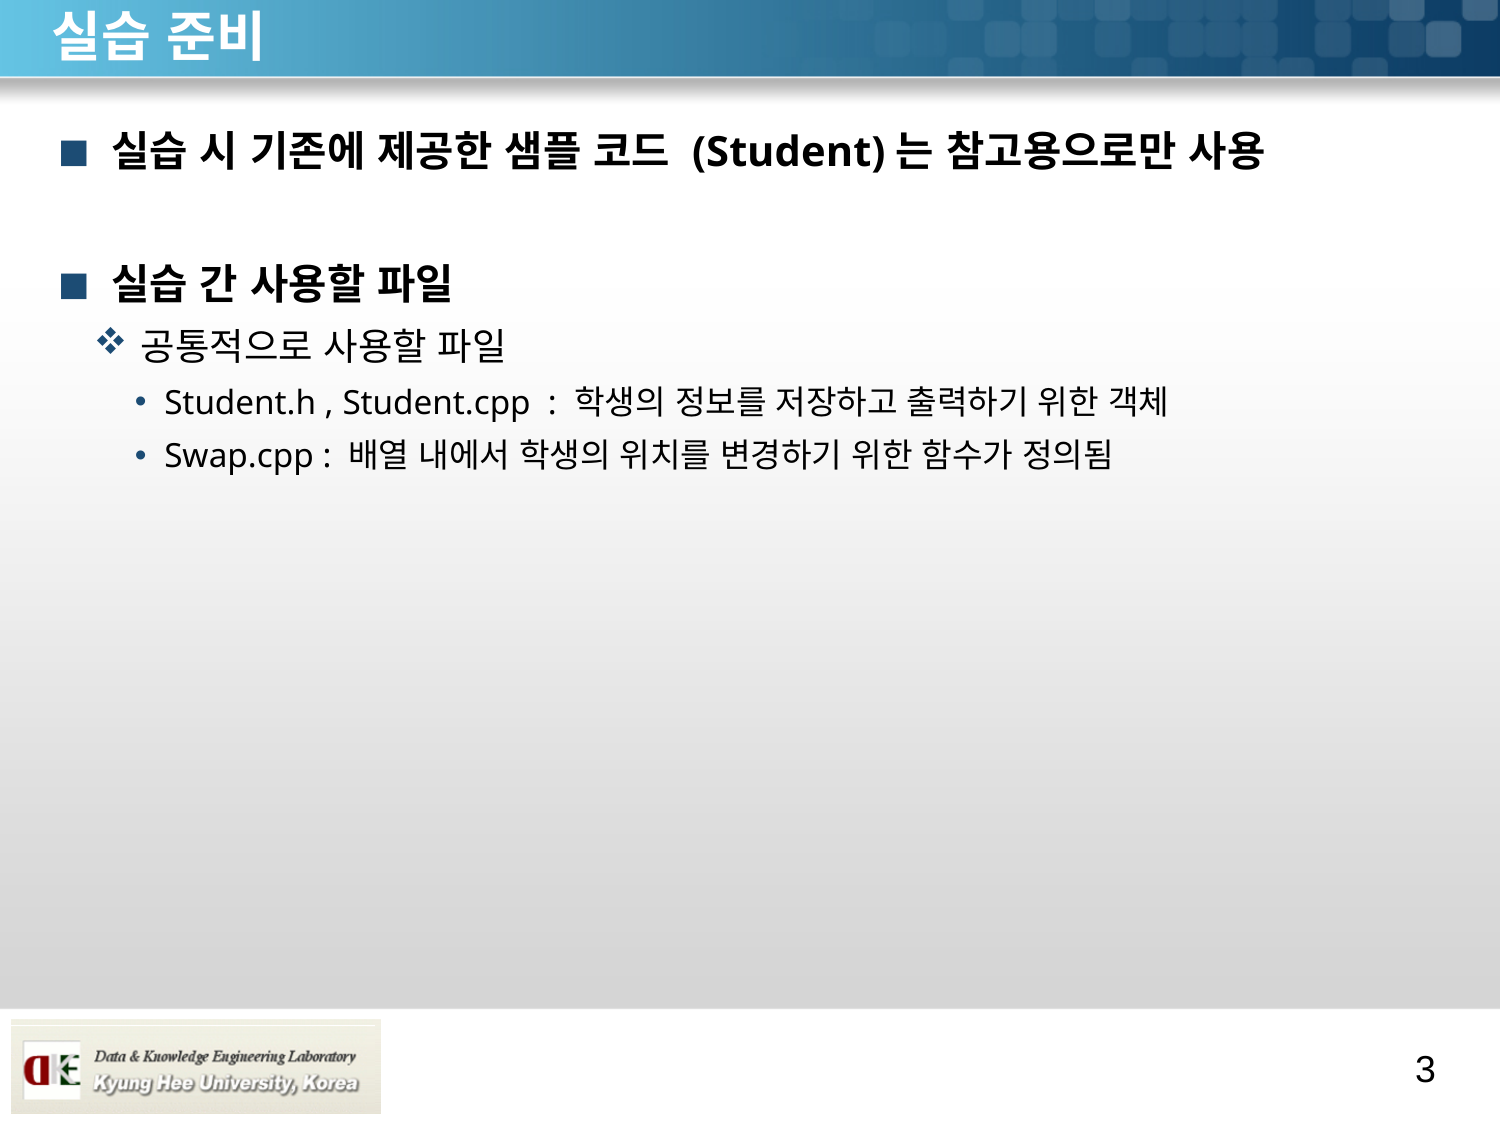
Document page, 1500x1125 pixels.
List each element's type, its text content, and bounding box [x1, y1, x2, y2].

list 실습 시 기존에 제공한 샘플 코드 (Student)는 참고용으로만 사용 실습 간 사용할 파일 공통적으로 사용할 파일 Student.h , Student.cpp : 학생의 정보를 저장하고 출력하기 위한 객체 Swap.cpp : 배열 내에서 학생의 위치를 변경하기 위한 함수가 정의됨 [52, 117, 1451, 997]
title 실습 준비 [51, 0, 1500, 99]
picture [0, 0, 1500, 1125]
